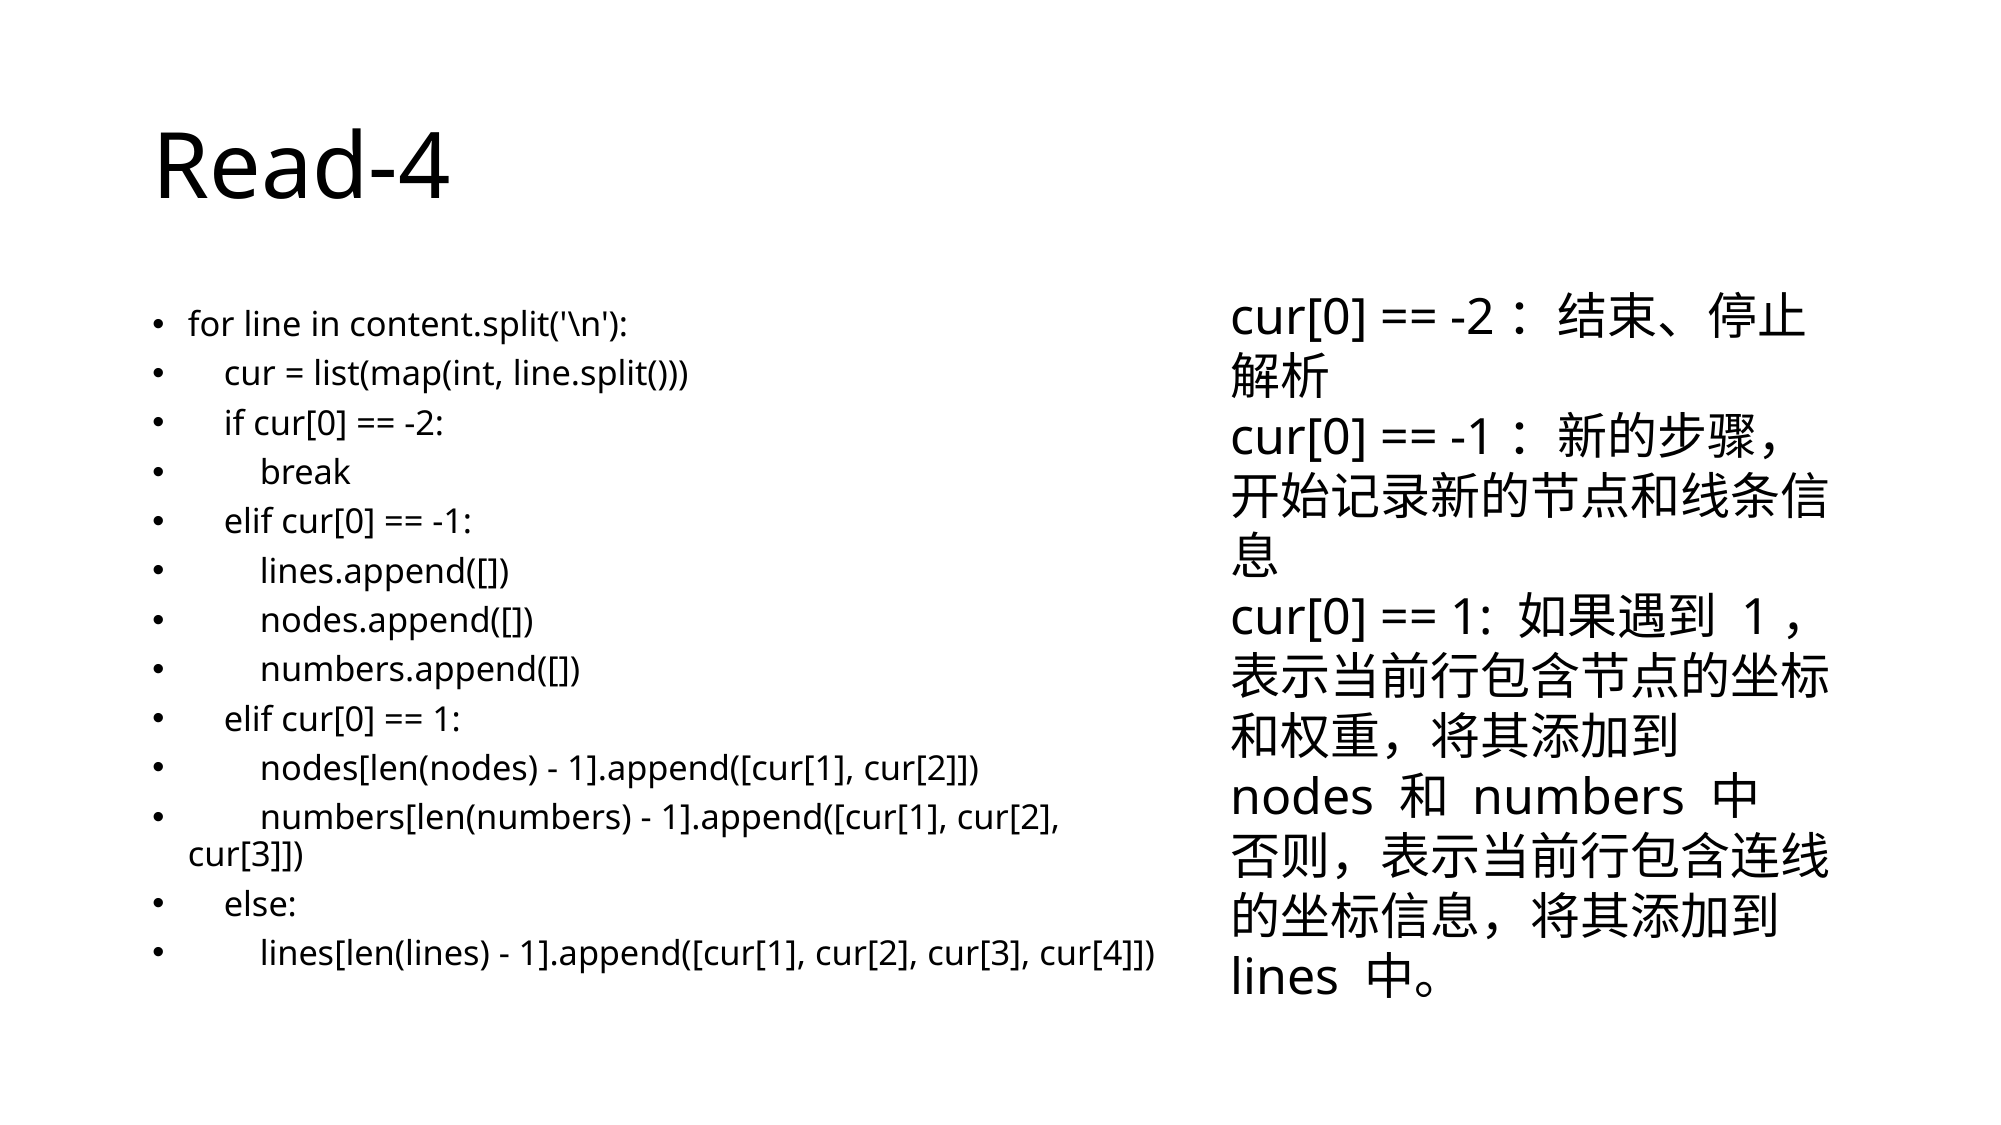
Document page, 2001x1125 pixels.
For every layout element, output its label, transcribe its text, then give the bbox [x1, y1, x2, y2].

title Read-4 [137, 59, 1863, 278]
list for line in content.split('\n'): cur = list(map(int, line.split())) if cur[0] == -2: break elif cur[0] == -1: lines.append([]) nodes.append([]) numbers.append([]) elif cur[0] == 1: nodes[len(nodes) - 1].append([cur[1], cur[2]]) numbers[len(numbers) - 1].append([cur[1], cur[2], cur[3]]) else: lines[len(lines) - 1].append([cur[1], cur[2], cur[3], cur[4]]) [137, 299, 1183, 1014]
text_box cur[0] == -2：结束、停止解析 cur[0] == -1：新的步骤，开始记录新的节点和线条信息 cur[0] == 1: 如果遇到 1，表示当前行包含节点的坐标和权重，将其添加到 nodes 和 numbers 中 否则，表示当前行包含连线的坐标信息，将其添加到 lines 中。 [1215, 277, 1863, 1012]
